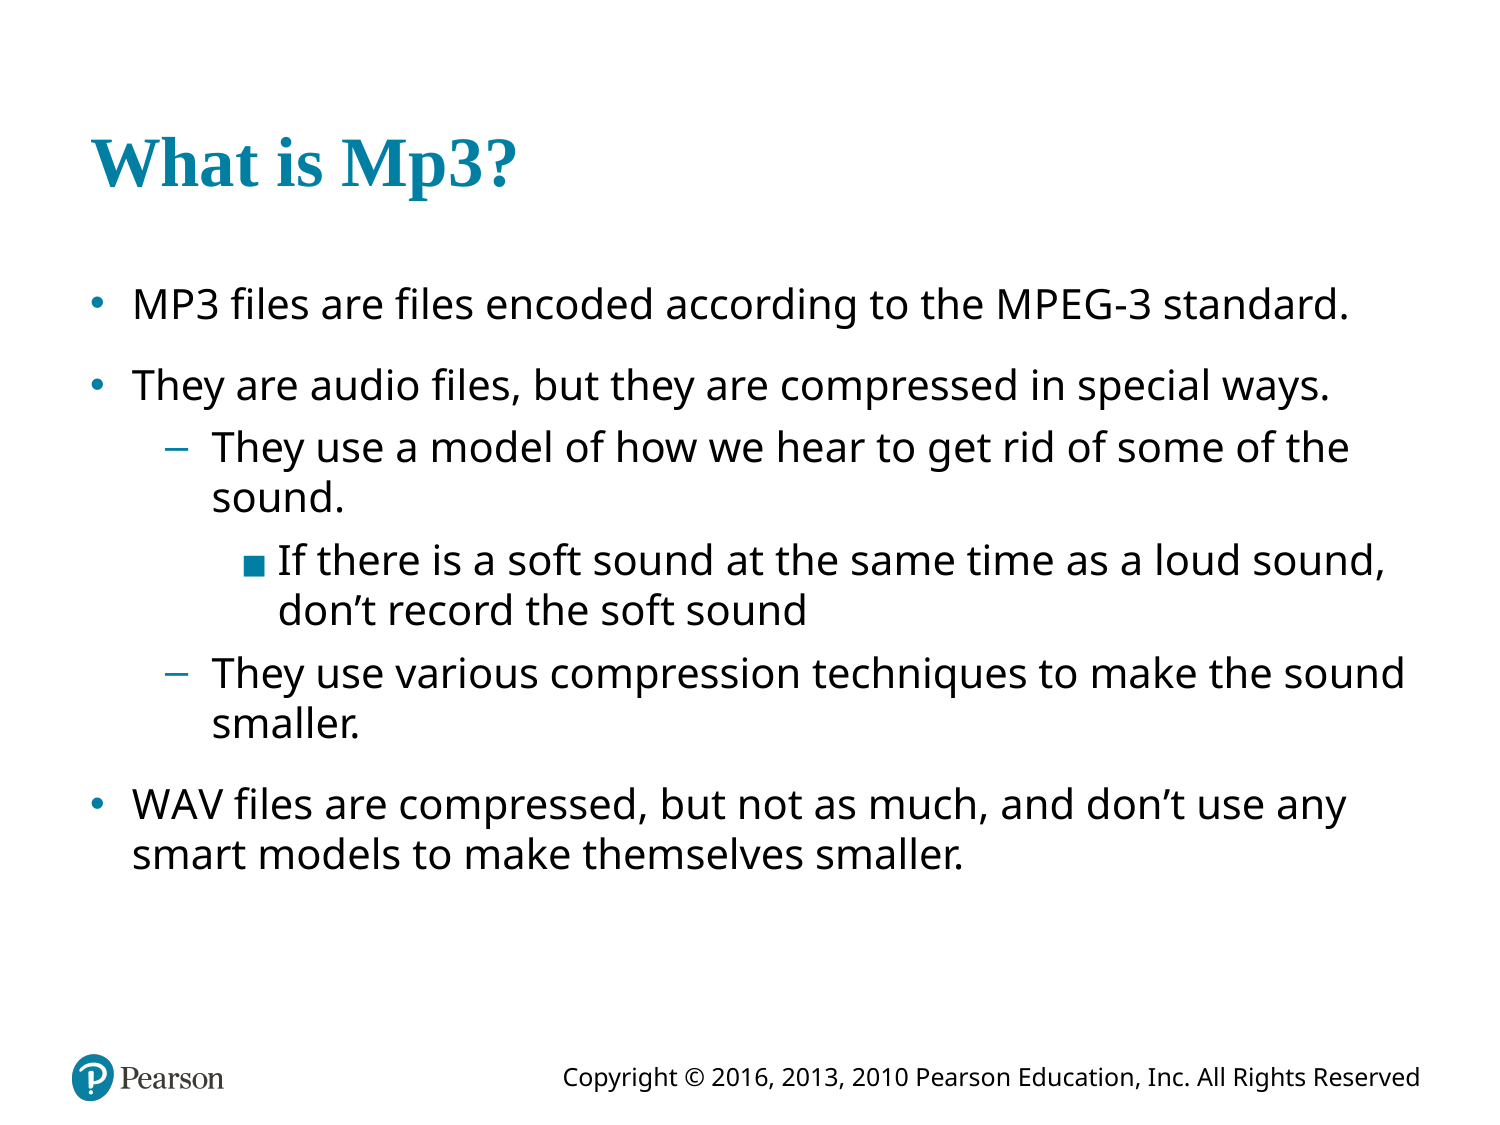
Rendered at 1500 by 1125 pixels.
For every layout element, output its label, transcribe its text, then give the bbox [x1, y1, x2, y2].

picture [72, 1054, 88, 1070]
picture [98, 1054, 224, 1101]
title What is M p 3? [75, 0, 1425, 216]
list M P 3 files are files encoded according to the M P E G - 3 standard. They are audio files, but they are compressed in special ways. They use a model of how we hear to get rid of some of the sound. If there is a soft sound at the same time as a loud sound, don’t record the soft sound They use various compression techniques to make the sound smaller. W A V files are compressed, but not as much, and don’t use any smart models to make themselves smaller. [75, 262, 1425, 931]
picture [80, 1063, 106, 1088]
picture [72, 1087, 83, 1101]
